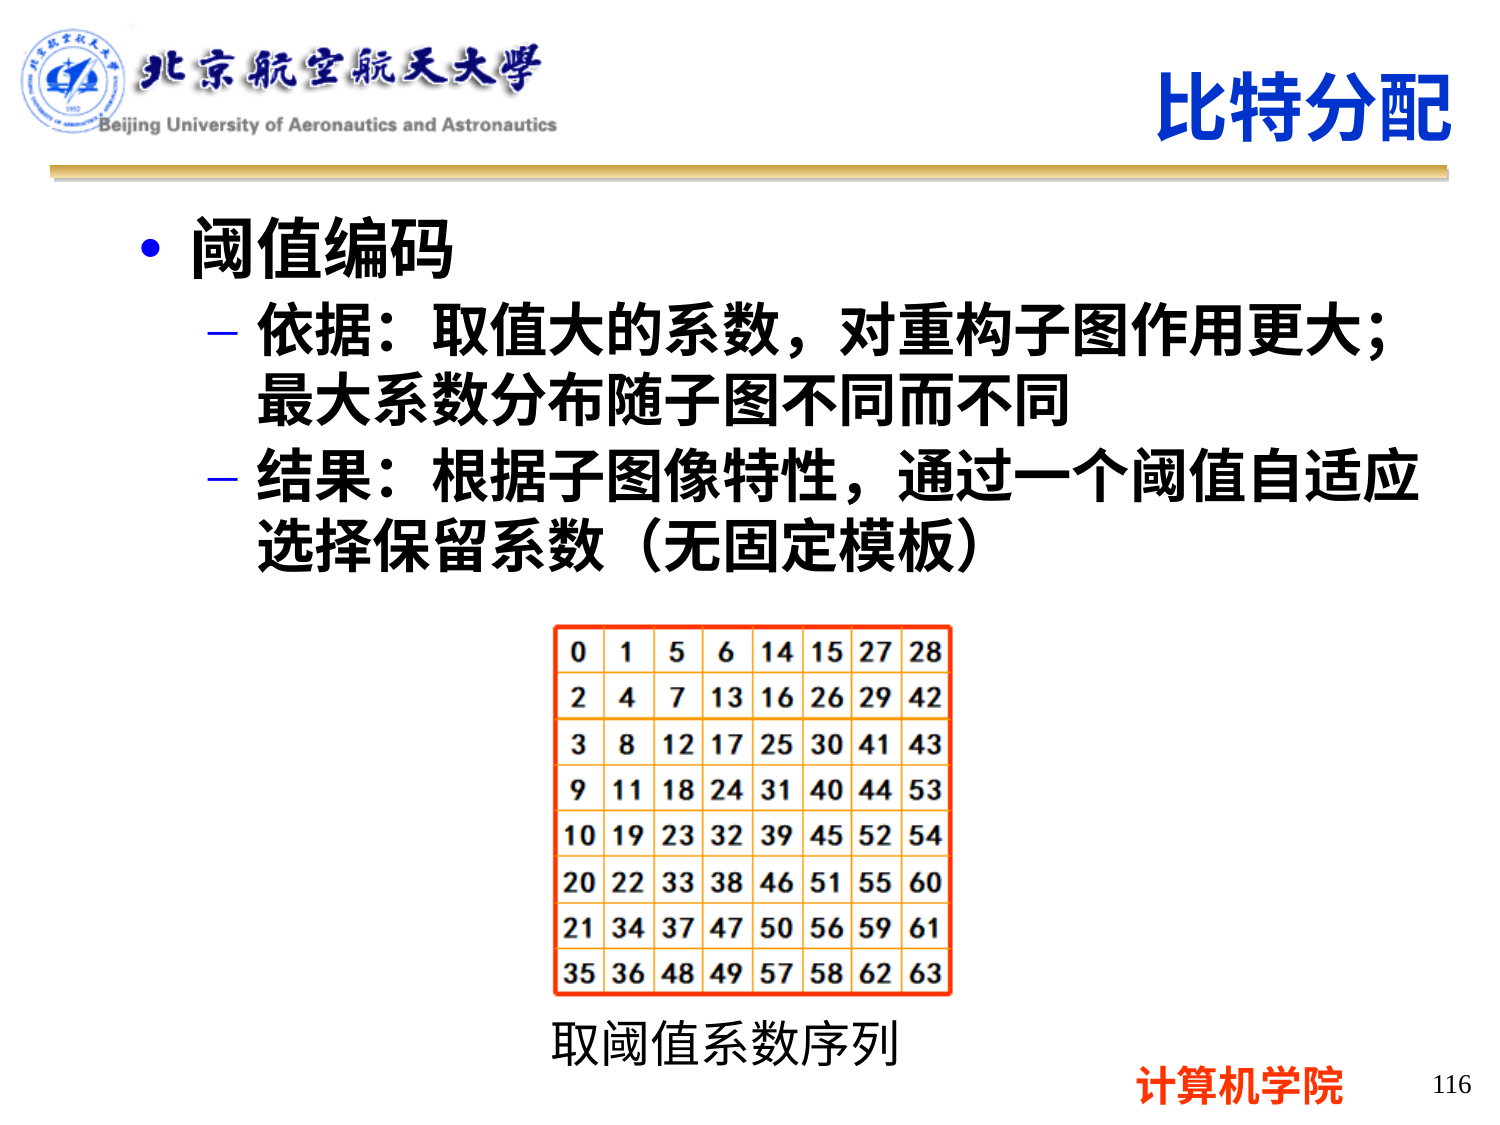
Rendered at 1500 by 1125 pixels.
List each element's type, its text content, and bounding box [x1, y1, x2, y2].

picture [18, 23, 561, 140]
text_box 116 [1198, 1055, 1486, 1111]
picture [533, 617, 967, 1006]
text_box 取阈值系数序列 [535, 1014, 916, 1080]
title 比特分配 [640, 34, 1469, 176]
list 阈值编码 依据：取值大的系数，对重构子图作用更大；最大系数分布随子图不同而不同 结果：根据子图像特性，通过一个阈值自适应选择保留系数（无固定模板） [124, 199, 1469, 942]
